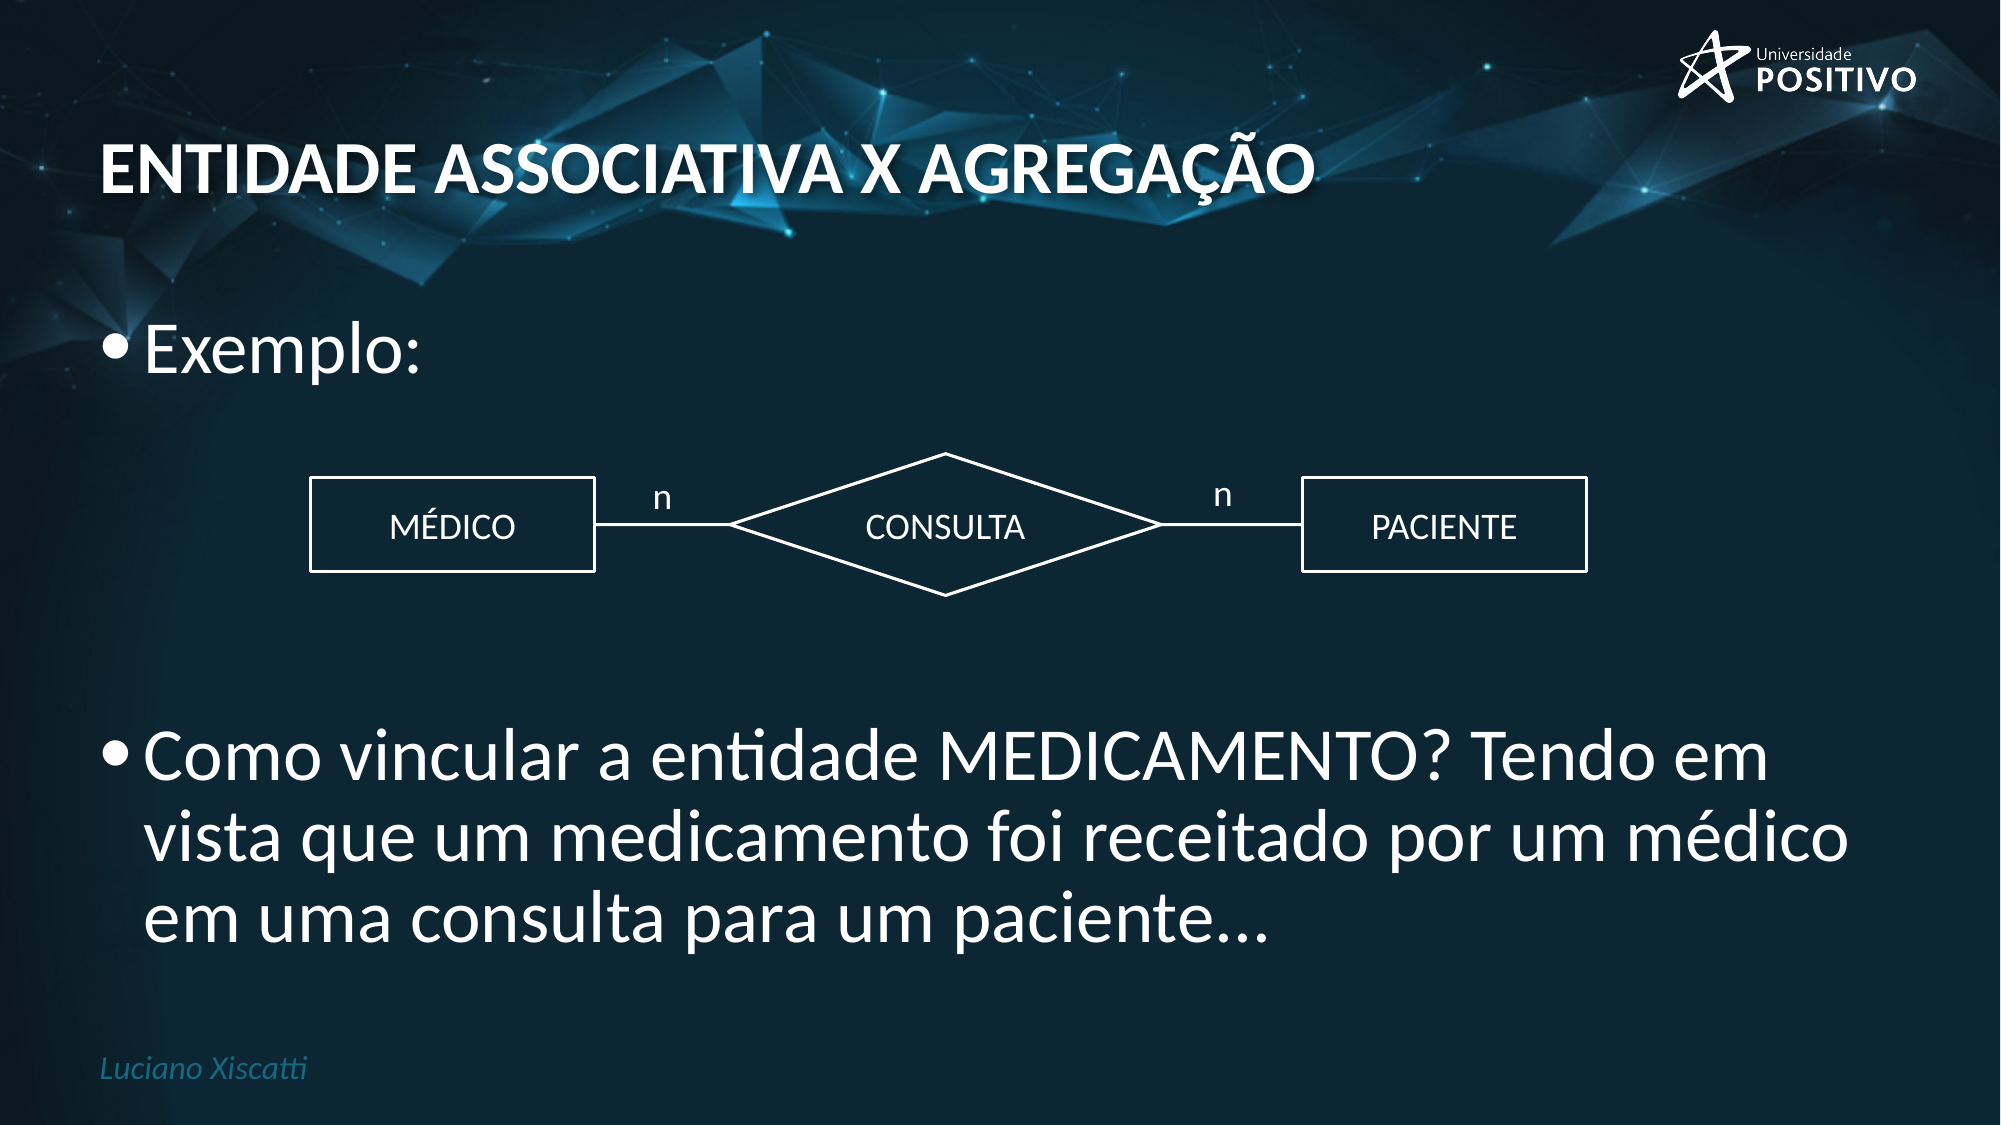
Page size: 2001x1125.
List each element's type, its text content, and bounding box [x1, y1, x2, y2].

title Entidade Associativa x Agregação [84, 57, 1916, 281]
list Exemplo: Como vincular a entidade MEDICAMENTO? Tendo em vista que um medicamento foi receitado por um médico em uma consulta para um paciente... [84, 301, 1916, 1024]
picture [0, 0, 2001, 1125]
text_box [310, 453, 1587, 596]
